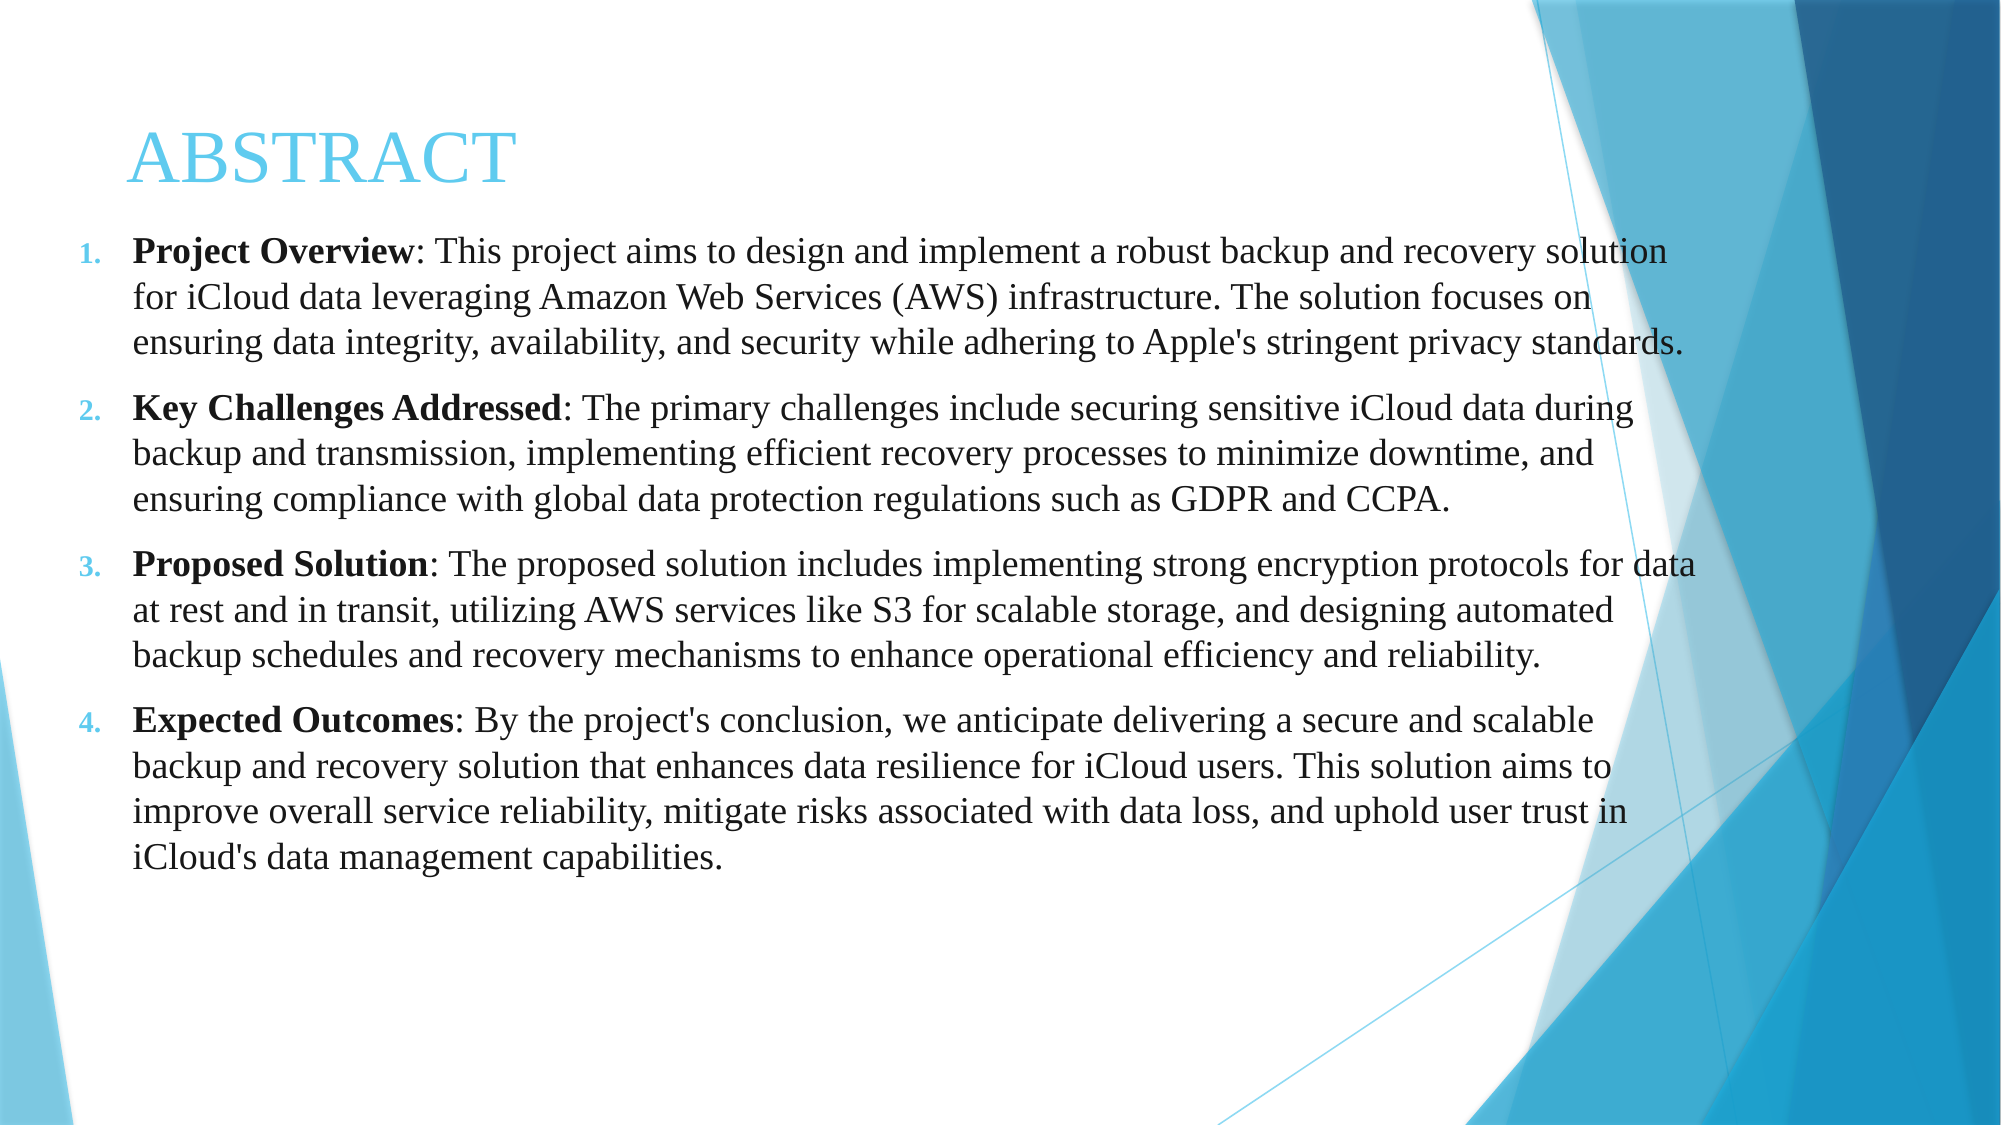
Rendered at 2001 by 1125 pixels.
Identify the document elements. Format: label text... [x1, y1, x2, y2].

title ABSTRACT [111, 99, 1522, 218]
list Project Overview: This project aims to design and implement a robust backup and recovery solution for iCloud data leveraging Amazon Web Services (AWS) infrastructure. The solution focuses on ensuring data integrity, availability, and security while adhering to Apple's stringent privacy standards. Key Challenges Addressed: The primary challenges include securing sensitive iCloud data during backup and transmission, implementing efficient recovery processes to minimize downtime, and ensuring compliance with global data protection regulations such as GDPR and CCPA. Proposed Solution: The proposed solution includes implementing strong encryption protocols for data at rest and in transit, utilizing AWS services like S3 for scalable storage, and designing automated backup schedules and recovery mechanisms to enhance operational efficiency and reliability. Expected Outcomes: By the project's conclusion, we anticipate delivering a secure and scalable backup and recovery solution that enhances data resilience for iCloud users. This solution aims to improve overall service reliability, mitigate risks associated with data loss, and uphold user trust in iCloud's data management capabilities. [63, 218, 1730, 961]
